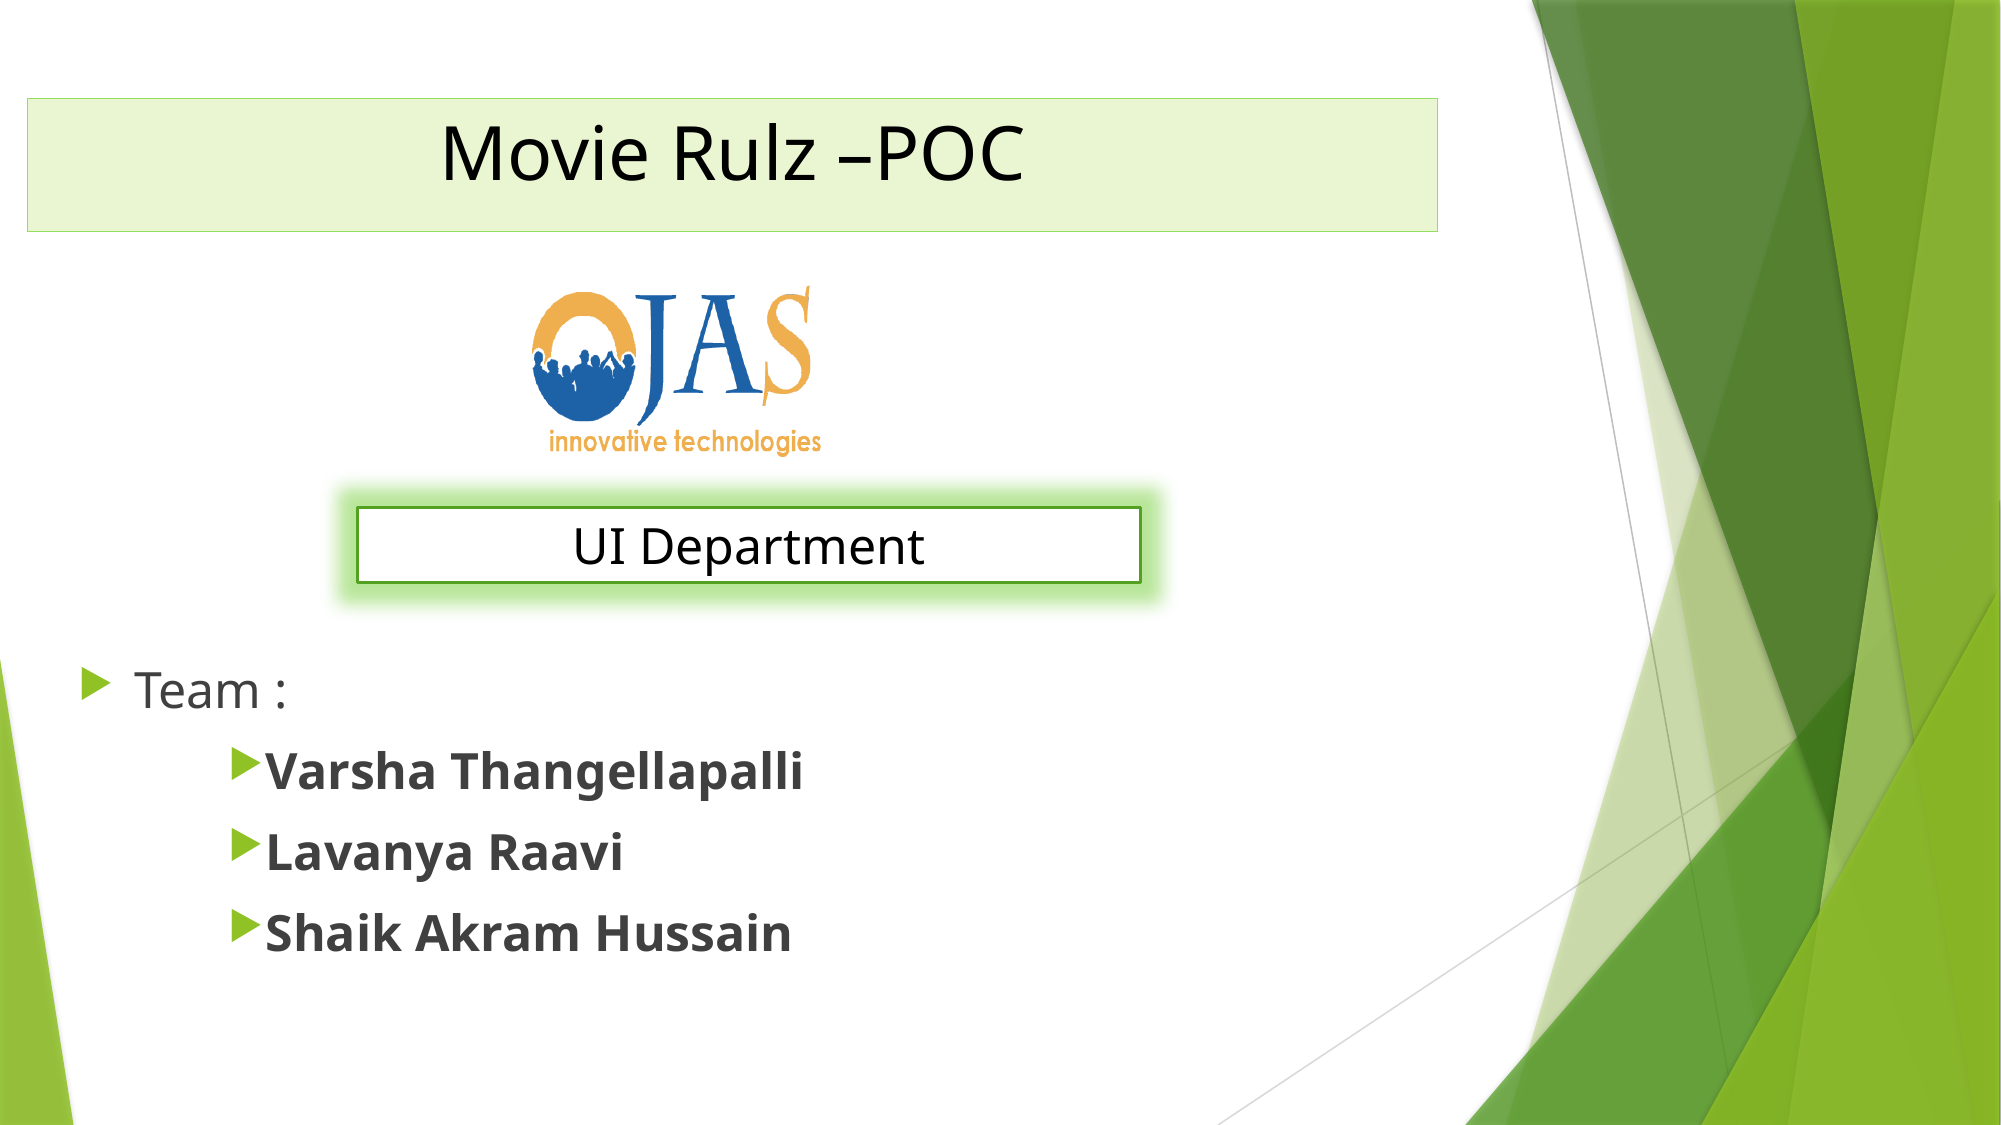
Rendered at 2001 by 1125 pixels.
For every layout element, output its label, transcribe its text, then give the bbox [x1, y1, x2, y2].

text_box Team : Varsha Thangellapalli Lavanya Raavi Shaik Akram Hussain [63, 651, 1474, 994]
text_box Movie Rulz –POC [27, 98, 1438, 232]
picture [524, 271, 838, 468]
text_box UI Department [356, 506, 1142, 584]
